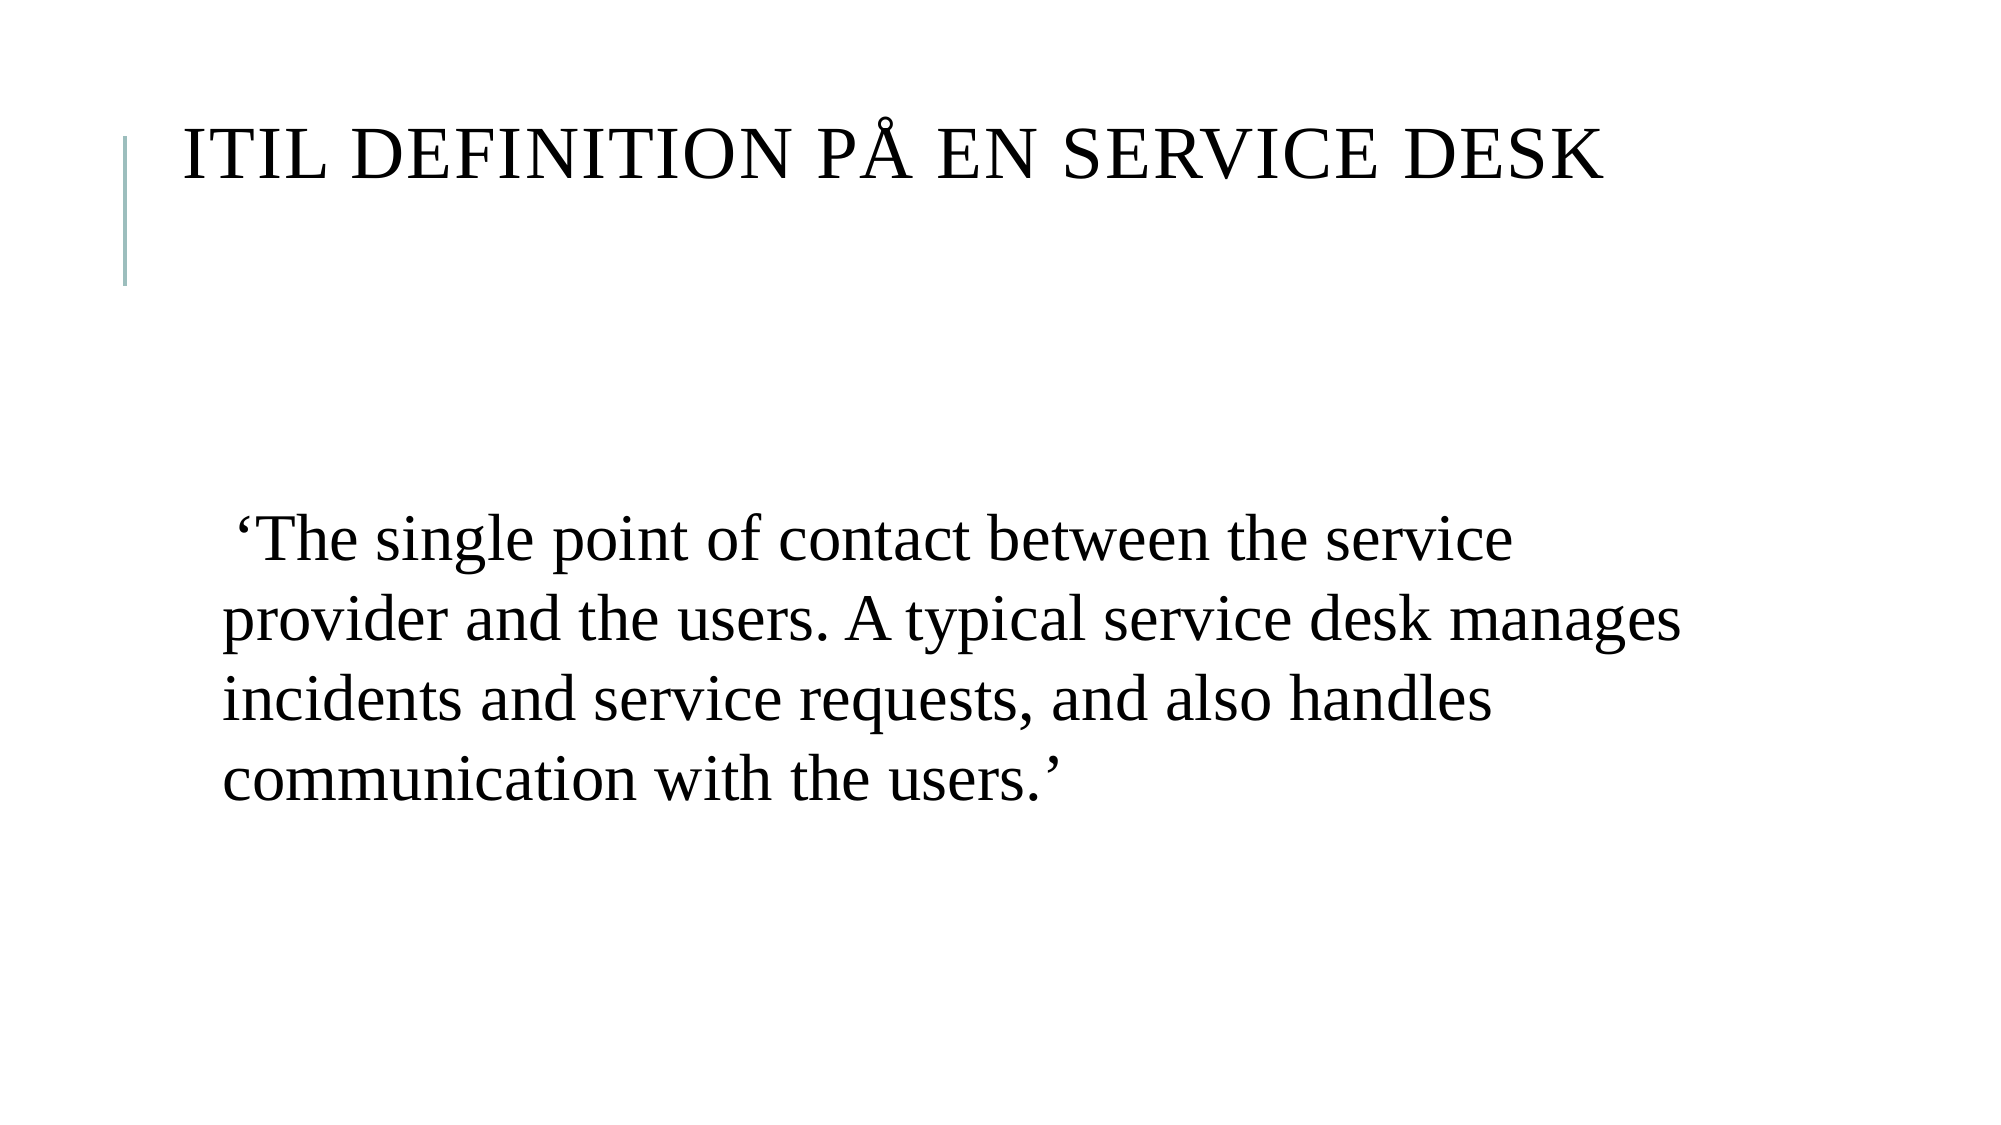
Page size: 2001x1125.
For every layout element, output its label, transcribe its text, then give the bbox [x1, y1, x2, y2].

text_box ‘The single point of contact between the service provider and the users. A typical service desk manages incidents and service requests, and also handles communication with the users.’ [207, 436, 1713, 821]
title ITIL definition på en service desk [168, 96, 1763, 342]
